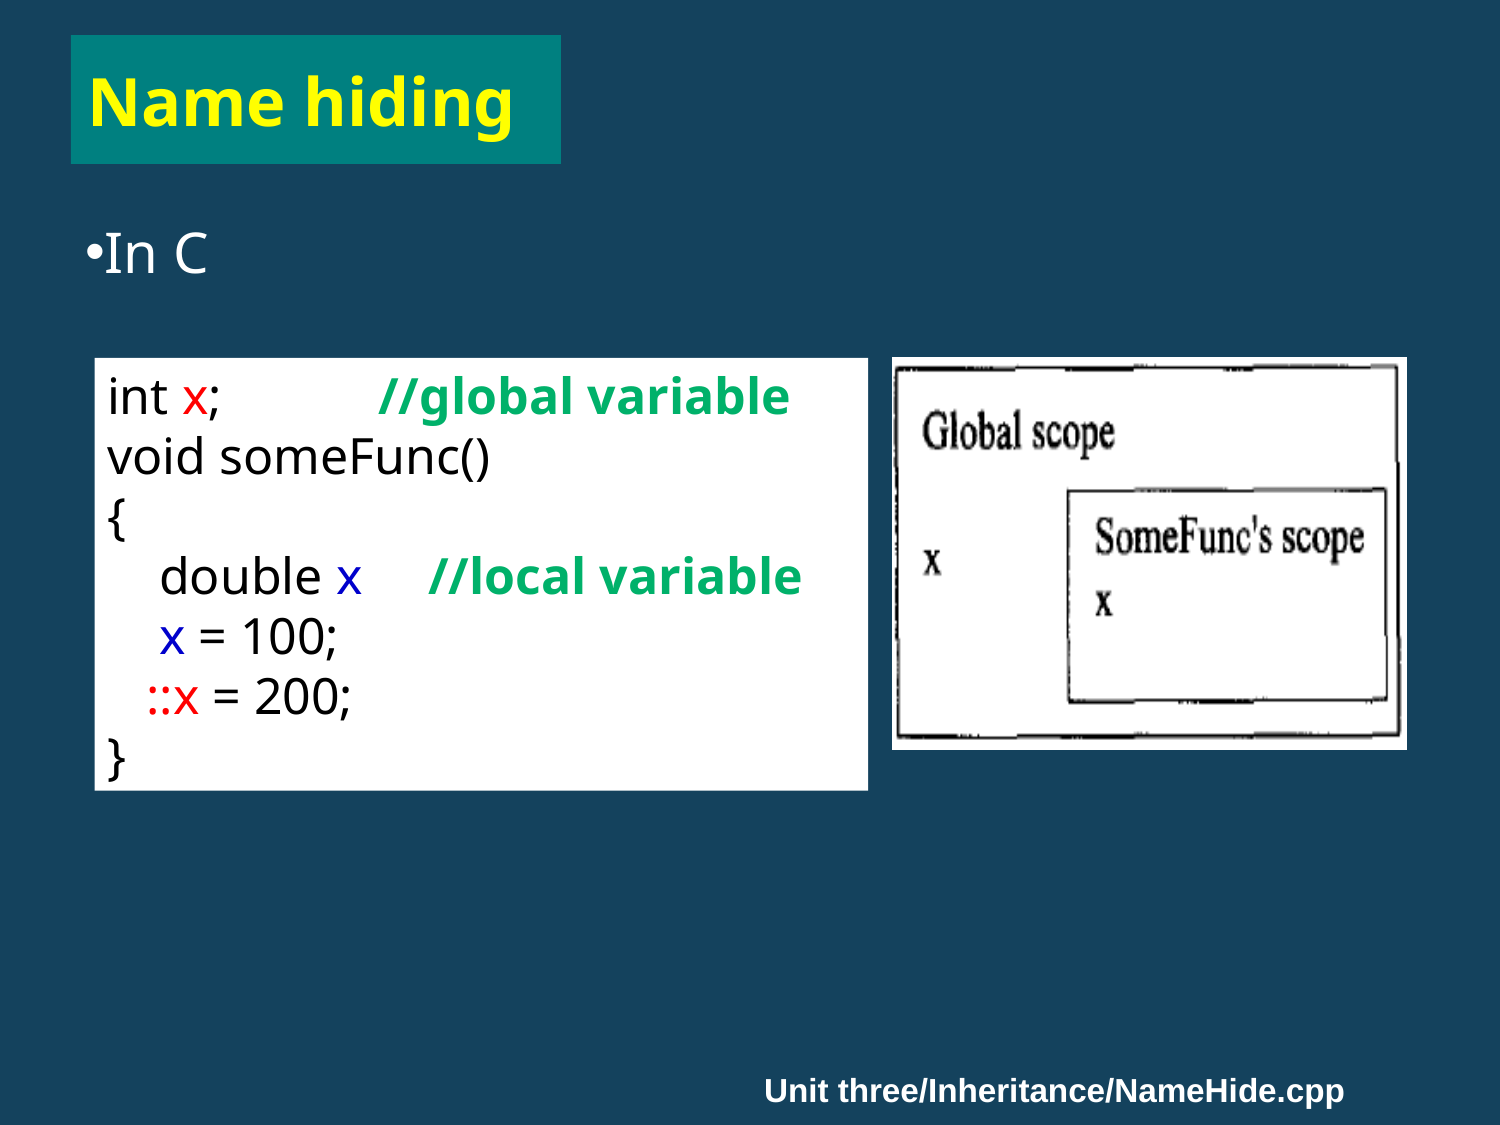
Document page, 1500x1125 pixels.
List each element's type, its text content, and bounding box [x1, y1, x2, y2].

text_box int x; //global variable void someFunc() { double x; //local variable x = 100; ::x = 200; } [94, 357, 869, 791]
title Name hiding [70, 35, 561, 164]
text_box Unit three/Inheritance/NameHide.cpp [749, 1061, 1500, 1117]
picture [892, 357, 1407, 750]
text_box In C [70, 175, 626, 292]
